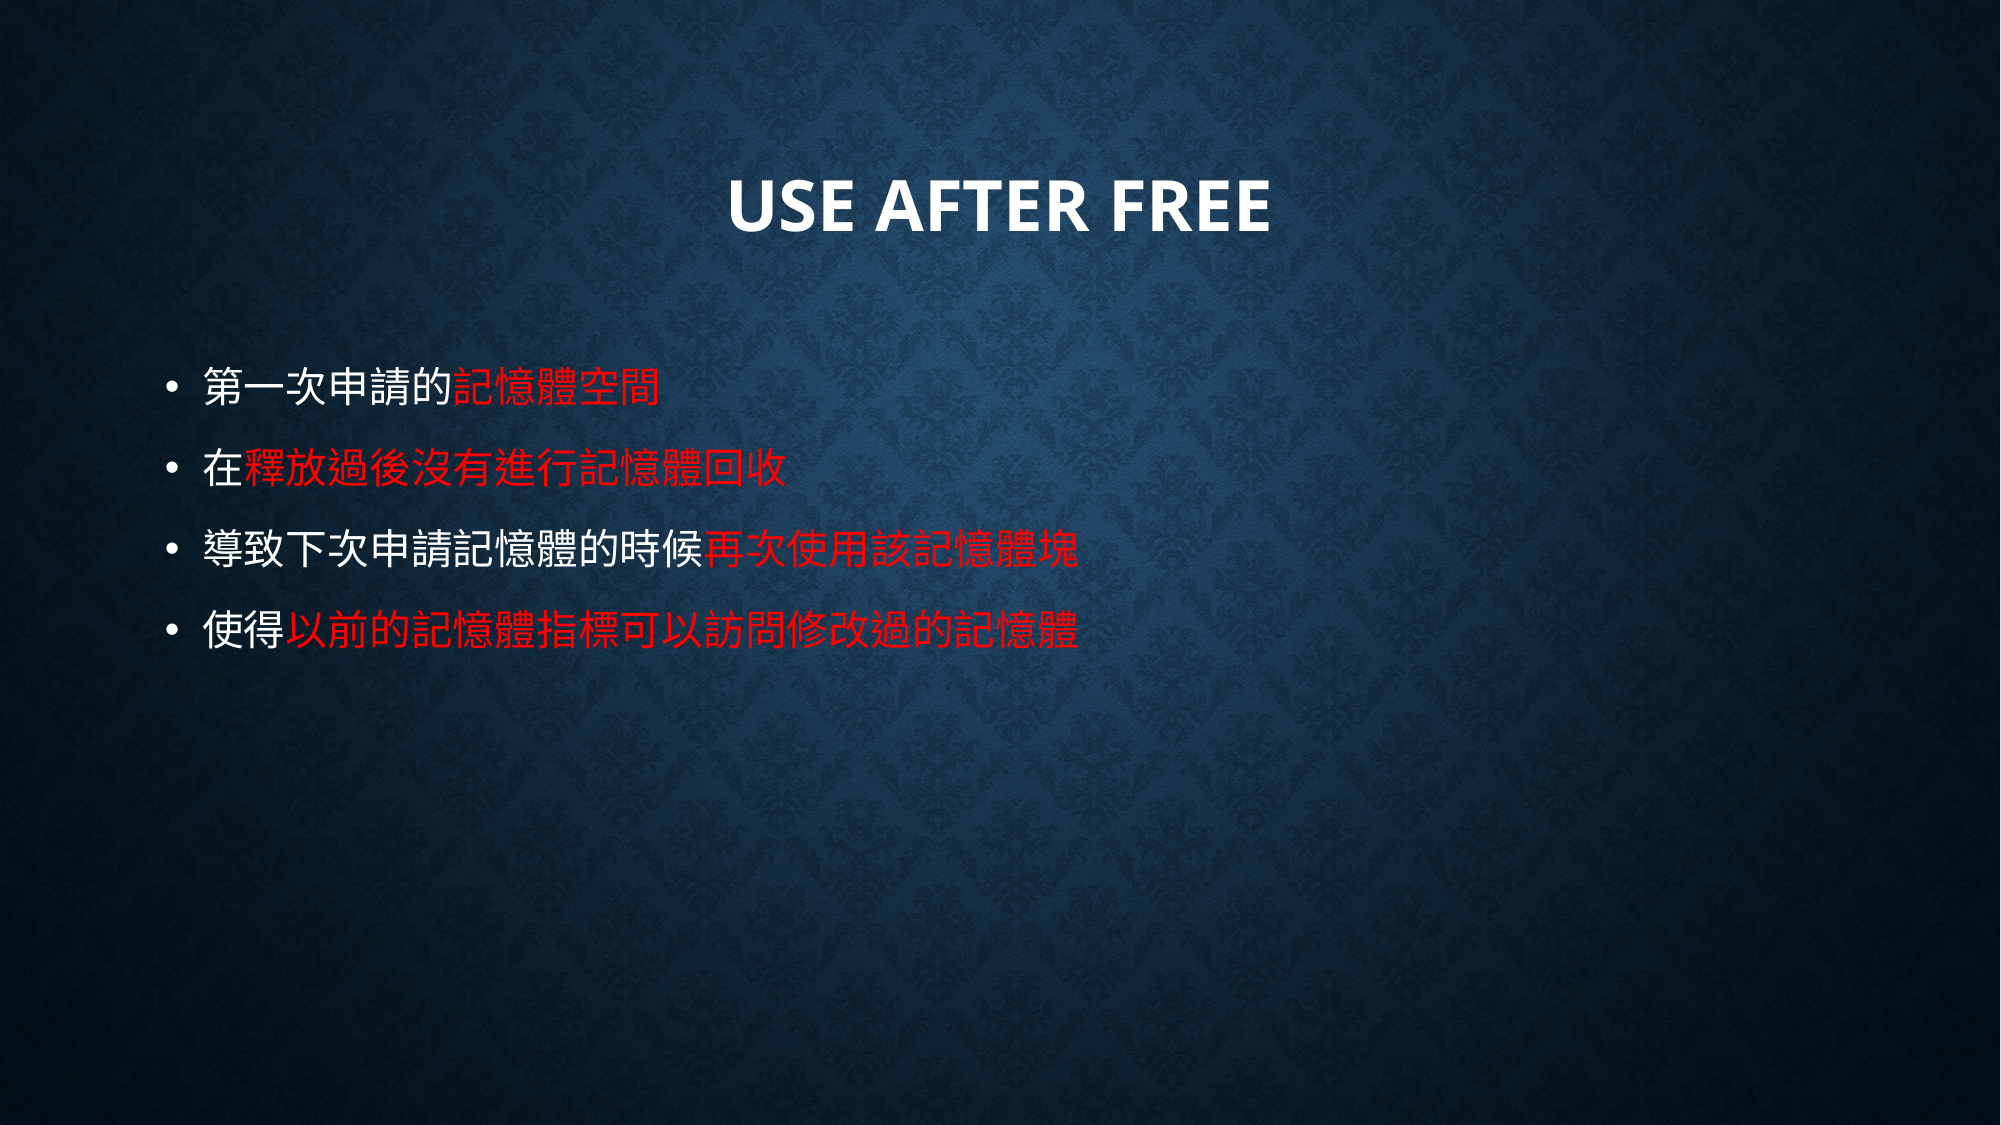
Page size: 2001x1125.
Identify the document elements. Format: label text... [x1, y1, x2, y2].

title Use After free [149, 99, 1849, 318]
list 第一次申請的記憶體空間 在釋放過後沒有進行記憶體回收 導致下次申請記憶體的時候再次使用該記憶體塊 使得以前的記憶體指標可以訪問修改過的記憶體 [149, 343, 1849, 950]
